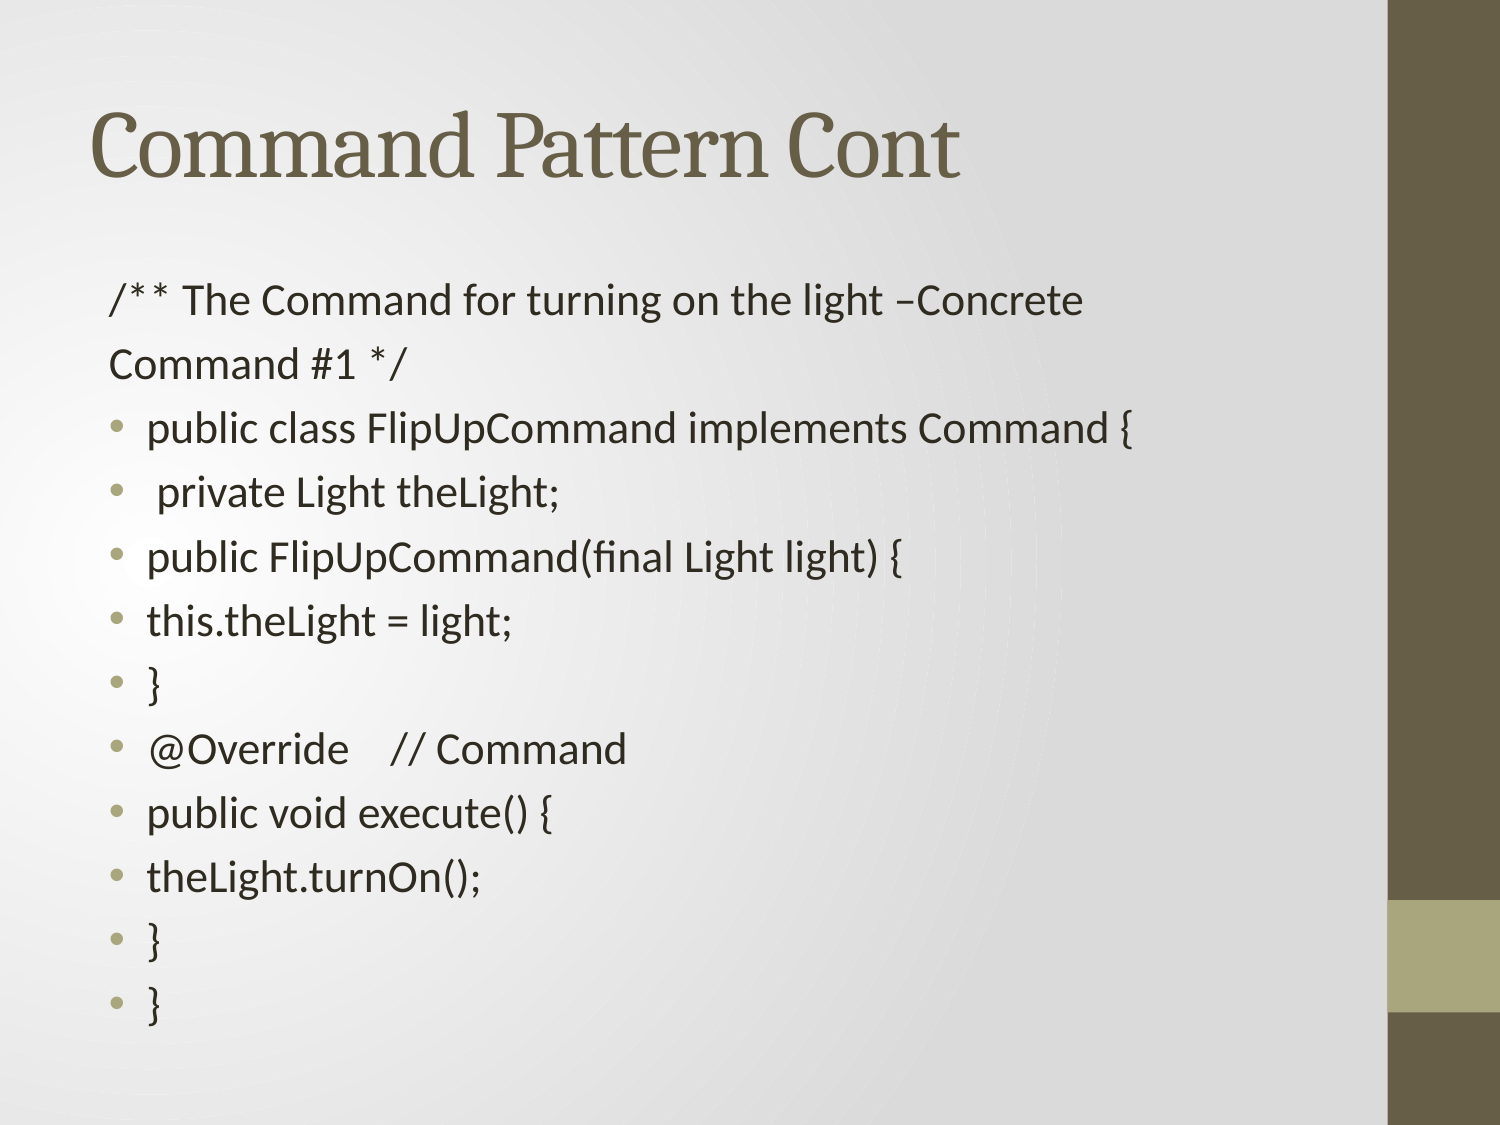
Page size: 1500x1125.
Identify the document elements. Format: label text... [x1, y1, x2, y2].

list /** The Command for turning on the light –Concrete Command #1 */ public class FlipUpCommand implements Command { private Light theLight; public FlipUpCommand(final Light light) { this.theLight = light; } @Override // Command public void execute() { theLight.turnOn(); } } [75, 262, 1325, 1050]
title Command Pattern Cont [75, 45, 1325, 233]
